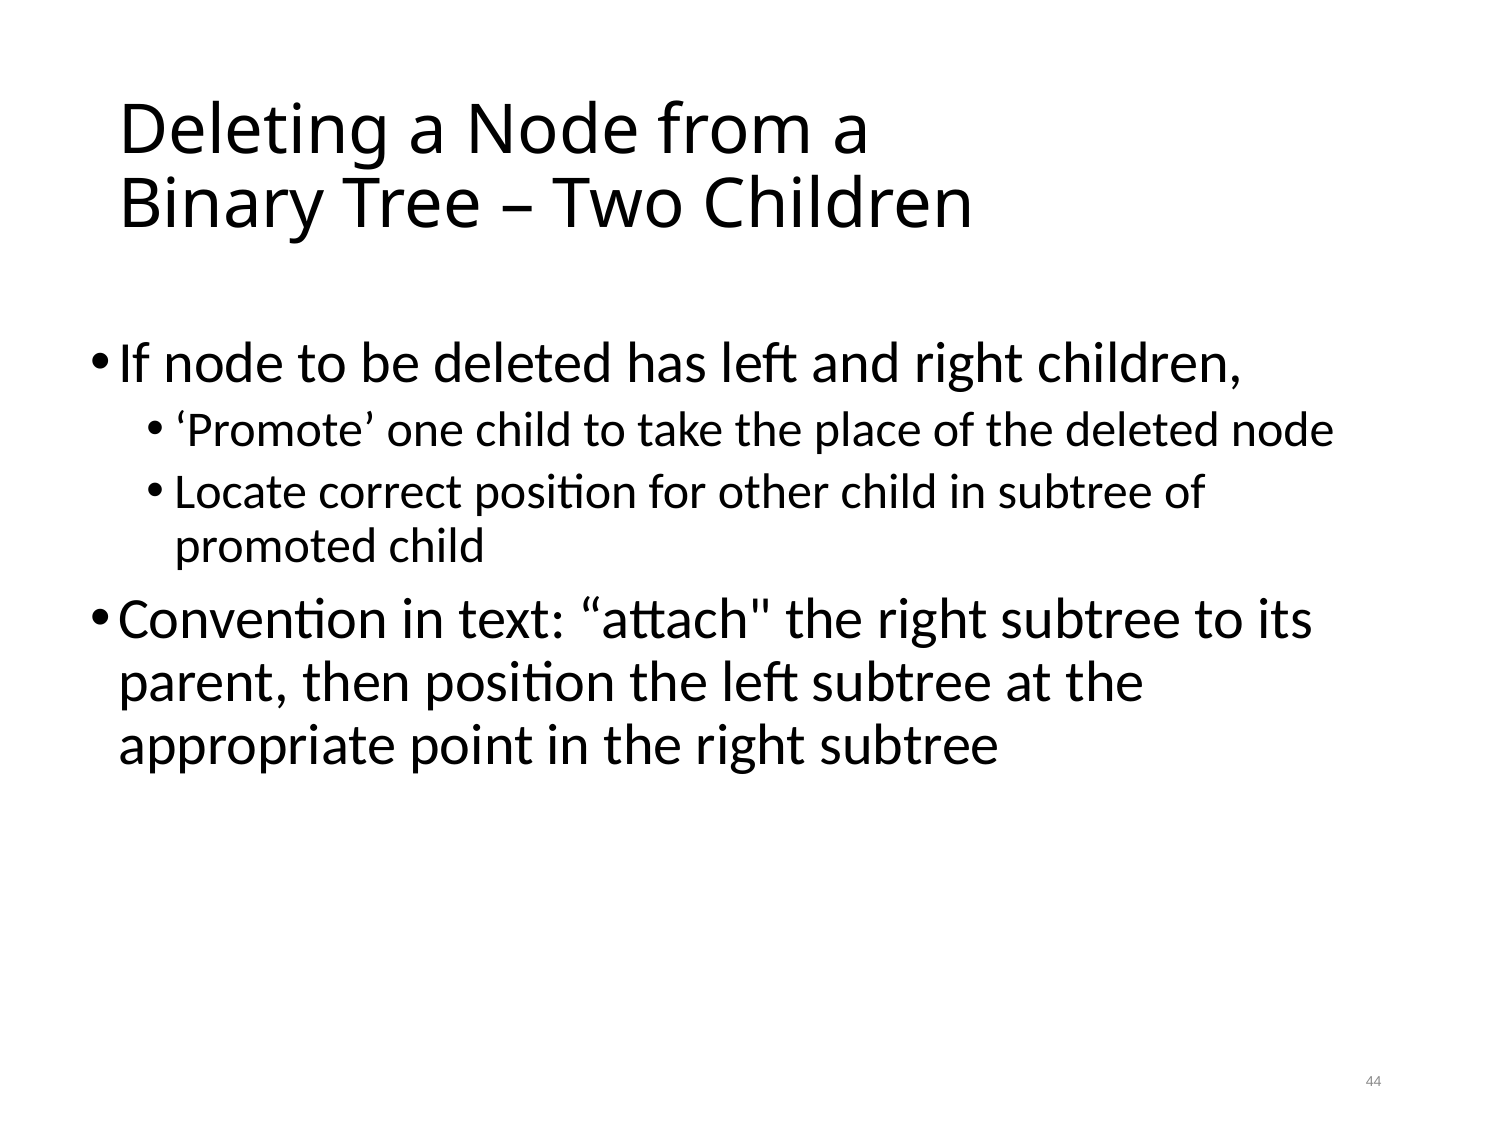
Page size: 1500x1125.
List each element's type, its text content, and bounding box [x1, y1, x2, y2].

list If node to be deleted has left and right children, ‘Promote’ one child to take the place of the deleted node Locate correct position for other child in subtree of promoted child Convention in text: “attach" the right subtree to its parent, then position the left subtree at the appropriate point in the right subtree [75, 324, 1388, 963]
title Deleting a Node from a Binary Tree – Two Children [103, 59, 1397, 278]
slide_number 44 [1059, 1042, 1397, 1103]
